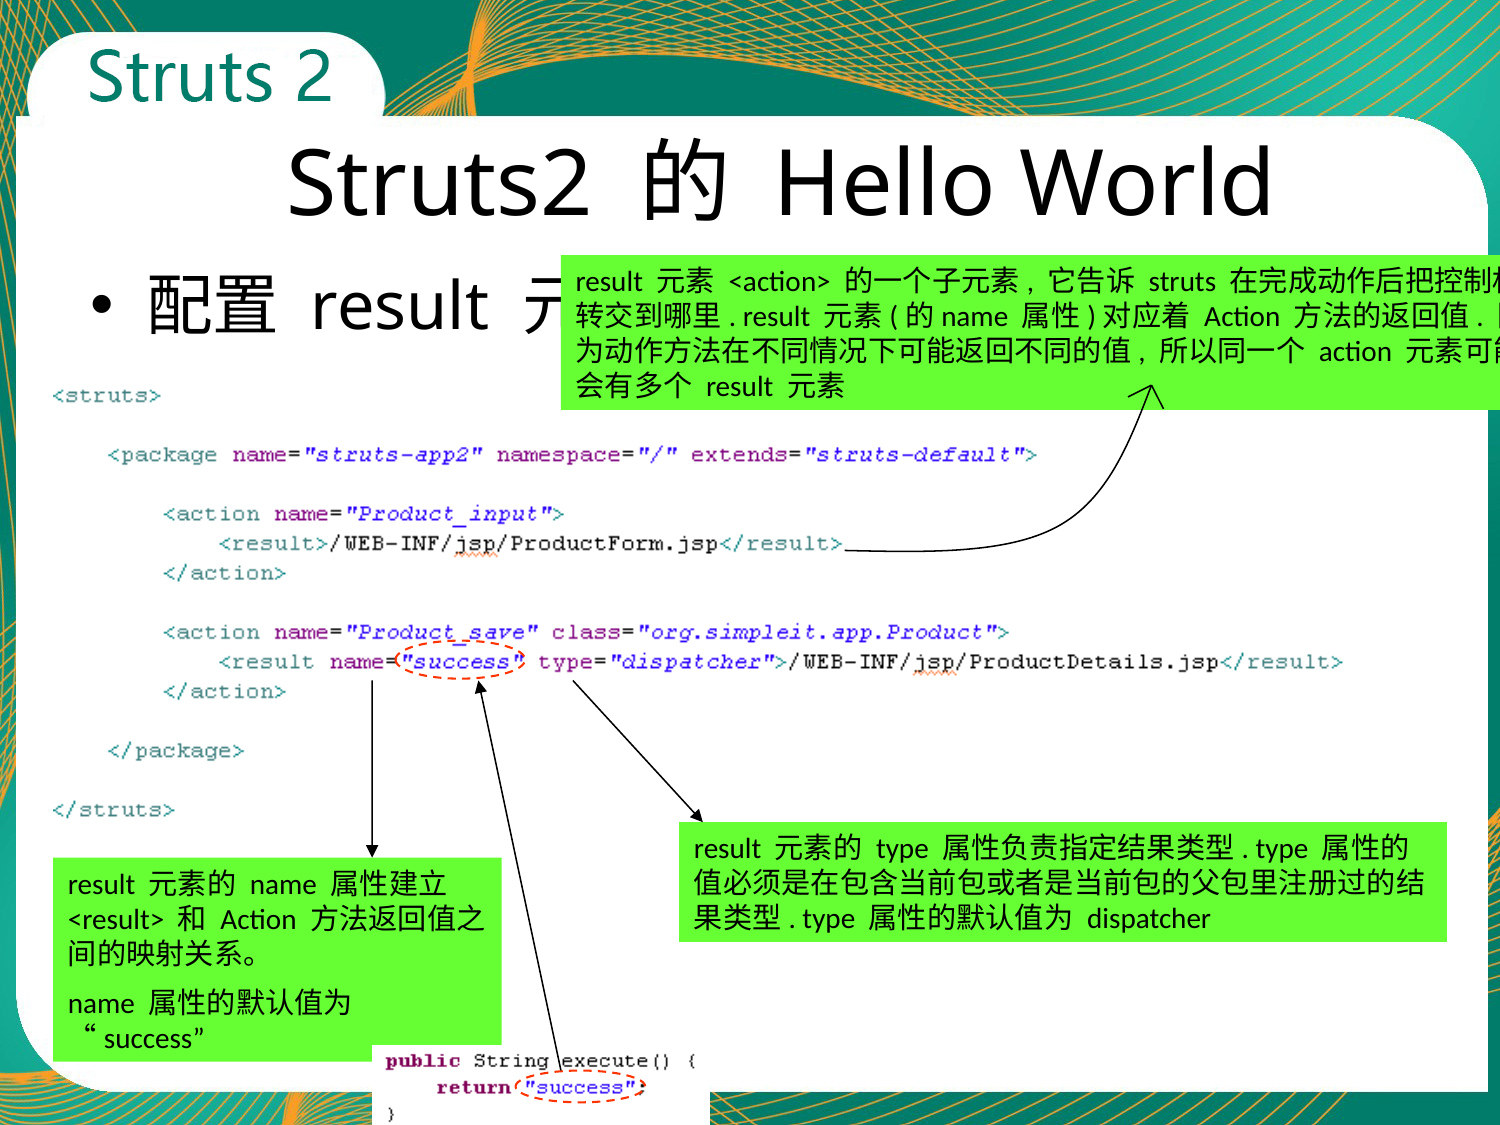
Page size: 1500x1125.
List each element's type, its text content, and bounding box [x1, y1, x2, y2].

text_box result 元素的 name 属性建立 <result> 和 Action 方法返回值之间的映射关系。 name 属性的默认值为 “success” [53, 857, 502, 1062]
list 配置 result 元素 [75, 255, 560, 357]
text_box result 元素的 type 属性负责指定结果类型. type 属性的值必须是在包含当前包或者是当前包的父包里注册过的结果类型. type 属性的默认值为 dispatcher [679, 822, 1447, 942]
text_box result 元素 <action> 的一个子元素, 它告诉 struts 在完成动作后把控制权转交到哪里. result 元素(的name 属性)对应着 Action 方法的返回值. 因为动作方法在不同情况下可能返回不同的值, 所以同一个 action 元素可能会有多个 result 元素 [560, 255, 1500, 410]
text_box [365, 829, 379, 858]
title Struts2 的 Hello World [106, 84, 1457, 255]
picture [0, 0, 1500, 1125]
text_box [844, 384, 1164, 555]
